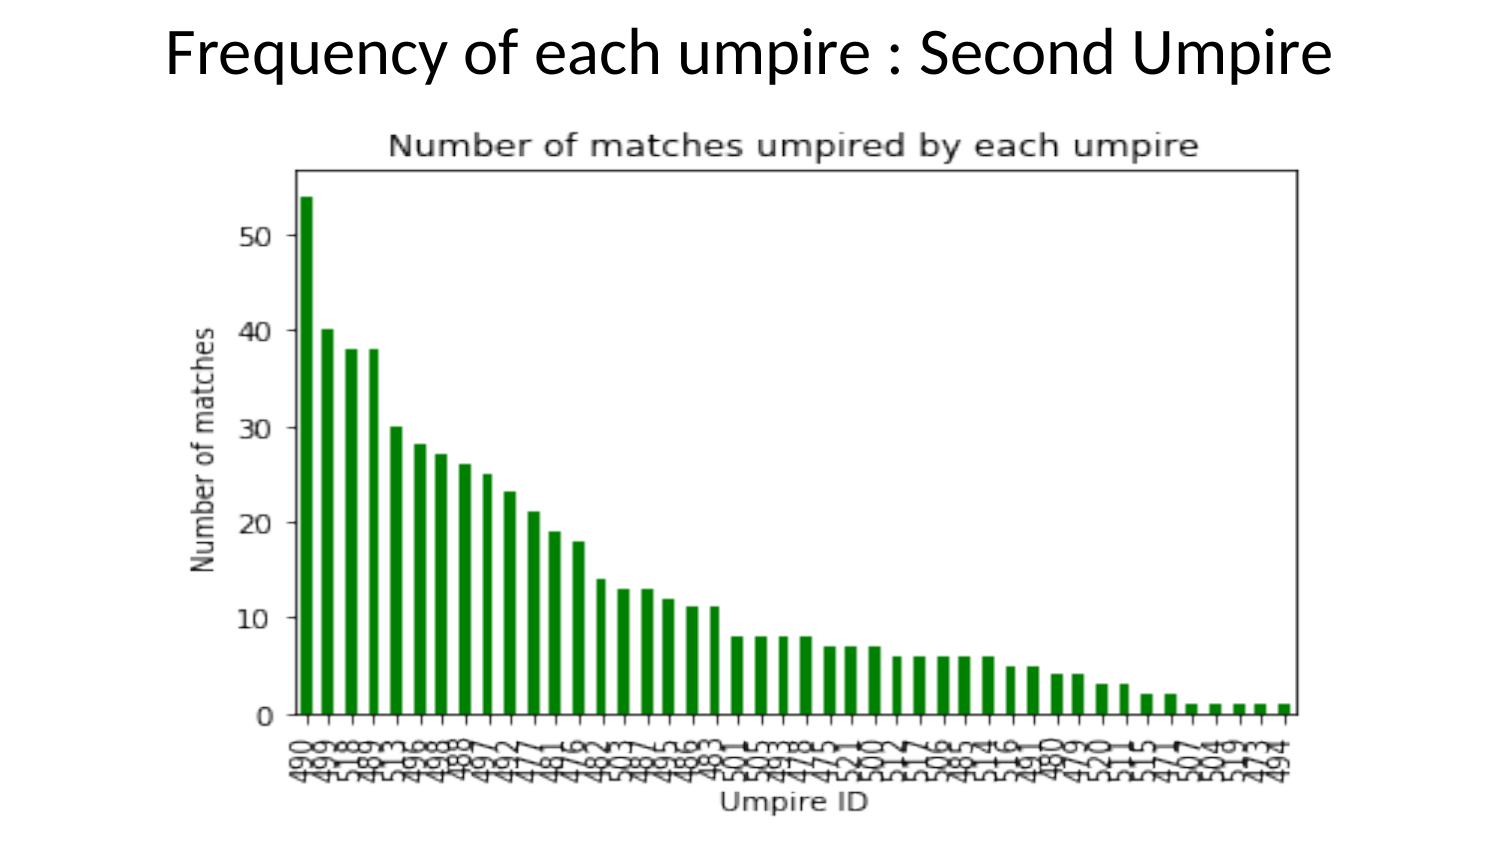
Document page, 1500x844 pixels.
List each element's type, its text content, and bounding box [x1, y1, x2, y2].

text_box Frequency of each umpire : Second Umpire [150, 0, 1350, 95]
picture [173, 115, 1327, 832]
